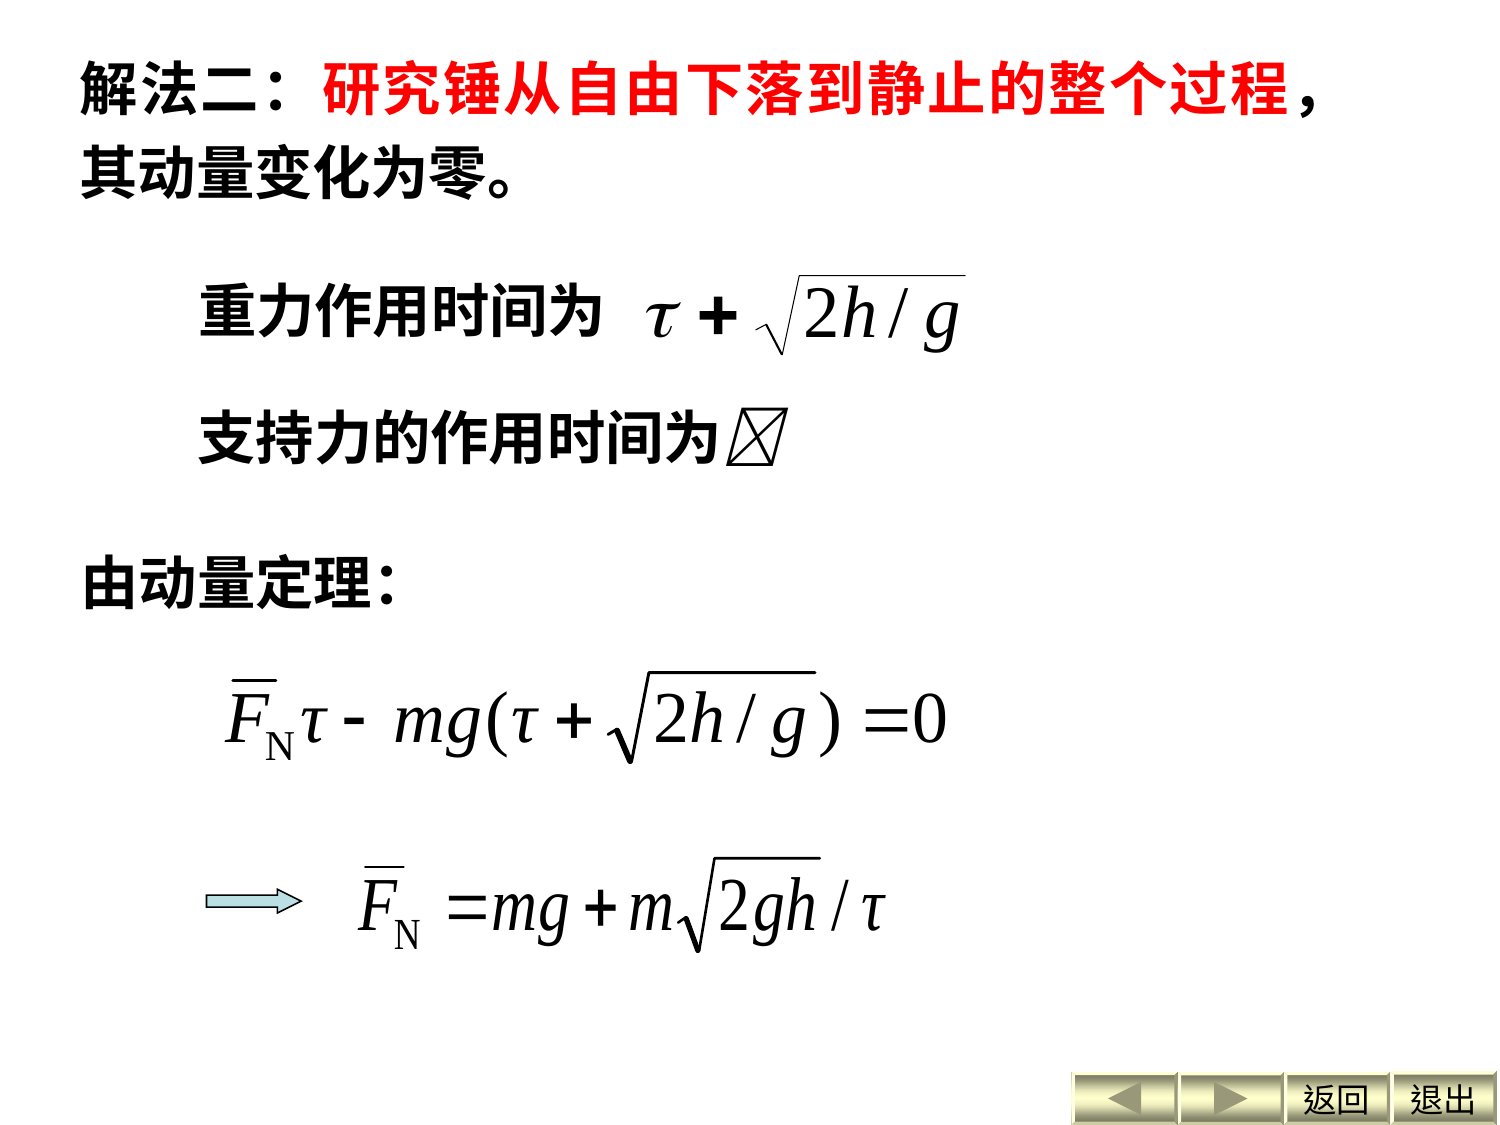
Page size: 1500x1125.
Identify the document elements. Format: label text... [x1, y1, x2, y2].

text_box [645, 269, 969, 360]
text_box 解法二：研究锤从自由下落到静止的整个过程，其动量变化为零。 [64, 30, 1365, 214]
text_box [211, 656, 957, 775]
text_box 由动量定理： [66, 538, 446, 624]
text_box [346, 841, 894, 965]
text_box [206, 889, 302, 913]
text_box 重力作用时间为 [183, 267, 622, 352]
text_box 支持力的作用时间为 [183, 394, 916, 479]
picture [1071, 1070, 1500, 1125]
